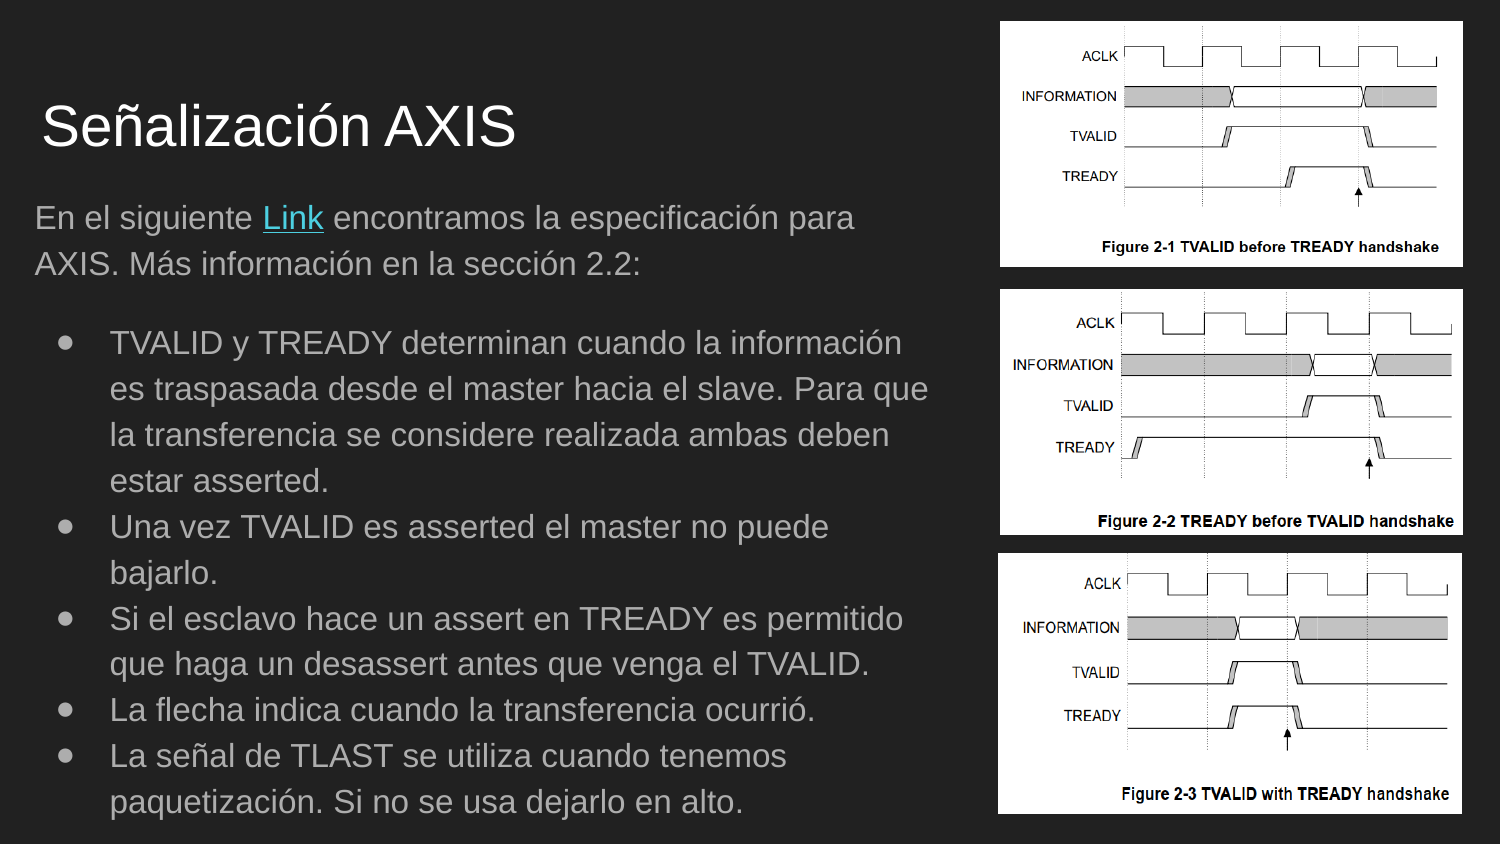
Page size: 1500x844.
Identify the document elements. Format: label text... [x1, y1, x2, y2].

list En el siguiente Link encontramos la especificación para AXIS. Más información en la sección 2.2: TVALID y TREADY determinan cuando la información es traspasada desde el master hacia el slave. Para que la transferencia se considere realizada ambas deben estar asserted. Una vez TVALID es asserted el master no puede bajarlo. Si el esclavo hace un assert en TREADY es permitido que haga un desassert antes que venga el TVALID. La flecha indica cuando la transferencia ocurrió. La señal de TLAST se utiliza cuando tenemos paquetización. Si no se usa dejarlo en alto. [19, 175, 960, 816]
picture [998, 553, 1462, 815]
picture [999, 21, 1463, 267]
title Señalización AXIS [26, 72, 994, 167]
picture [999, 289, 1463, 536]
